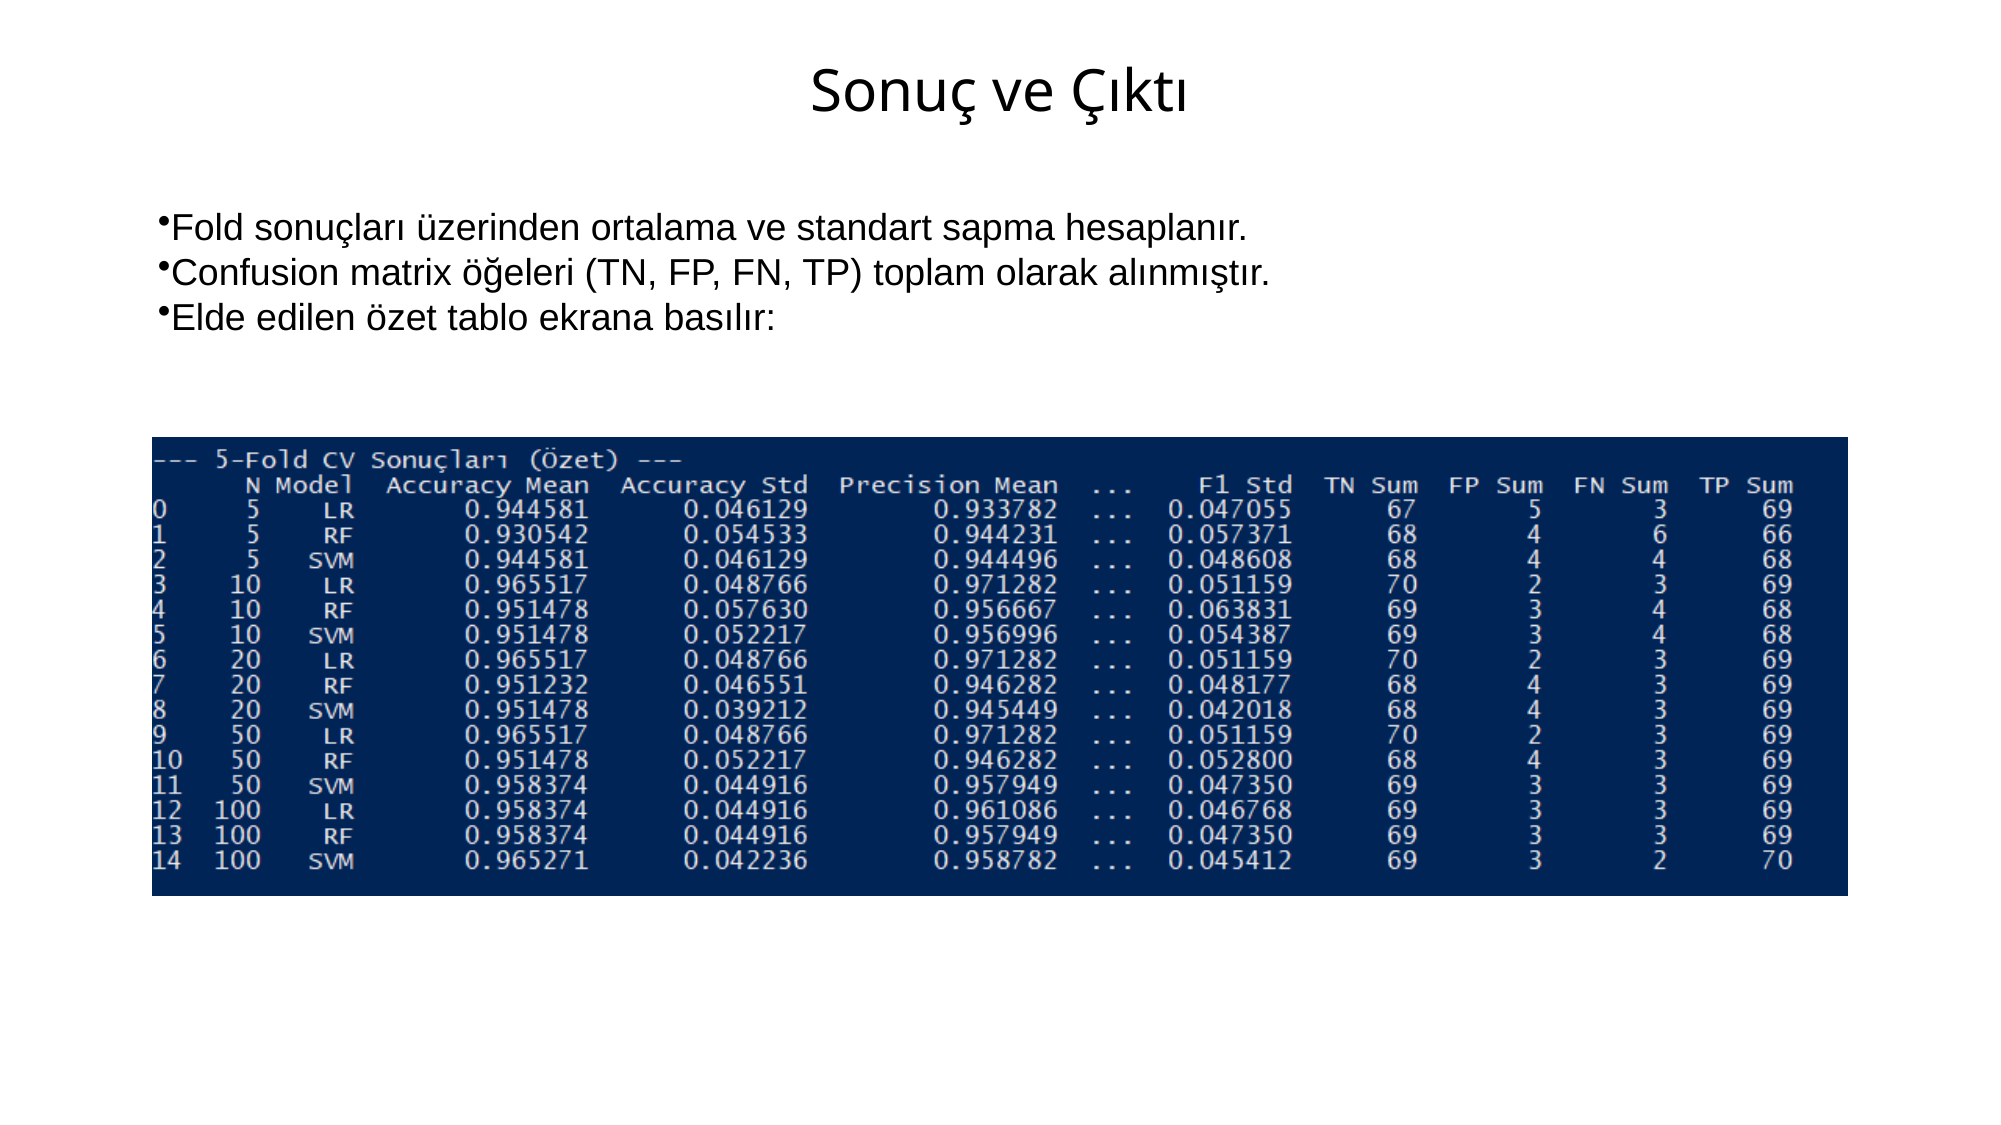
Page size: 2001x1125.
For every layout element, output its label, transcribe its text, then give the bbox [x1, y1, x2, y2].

picture [151, 436, 1849, 896]
text_box Fold sonuçları üzerinden ortalama ve standart sapma hesaplanır. Confusion matrix öğeleri (TN, FP, FN, TP) toplam olarak alınmıştır. Elde edilen özet tablo ekrana basılır: [143, 196, 1287, 391]
title Sonuç ve Çıktı [137, 33, 1863, 152]
